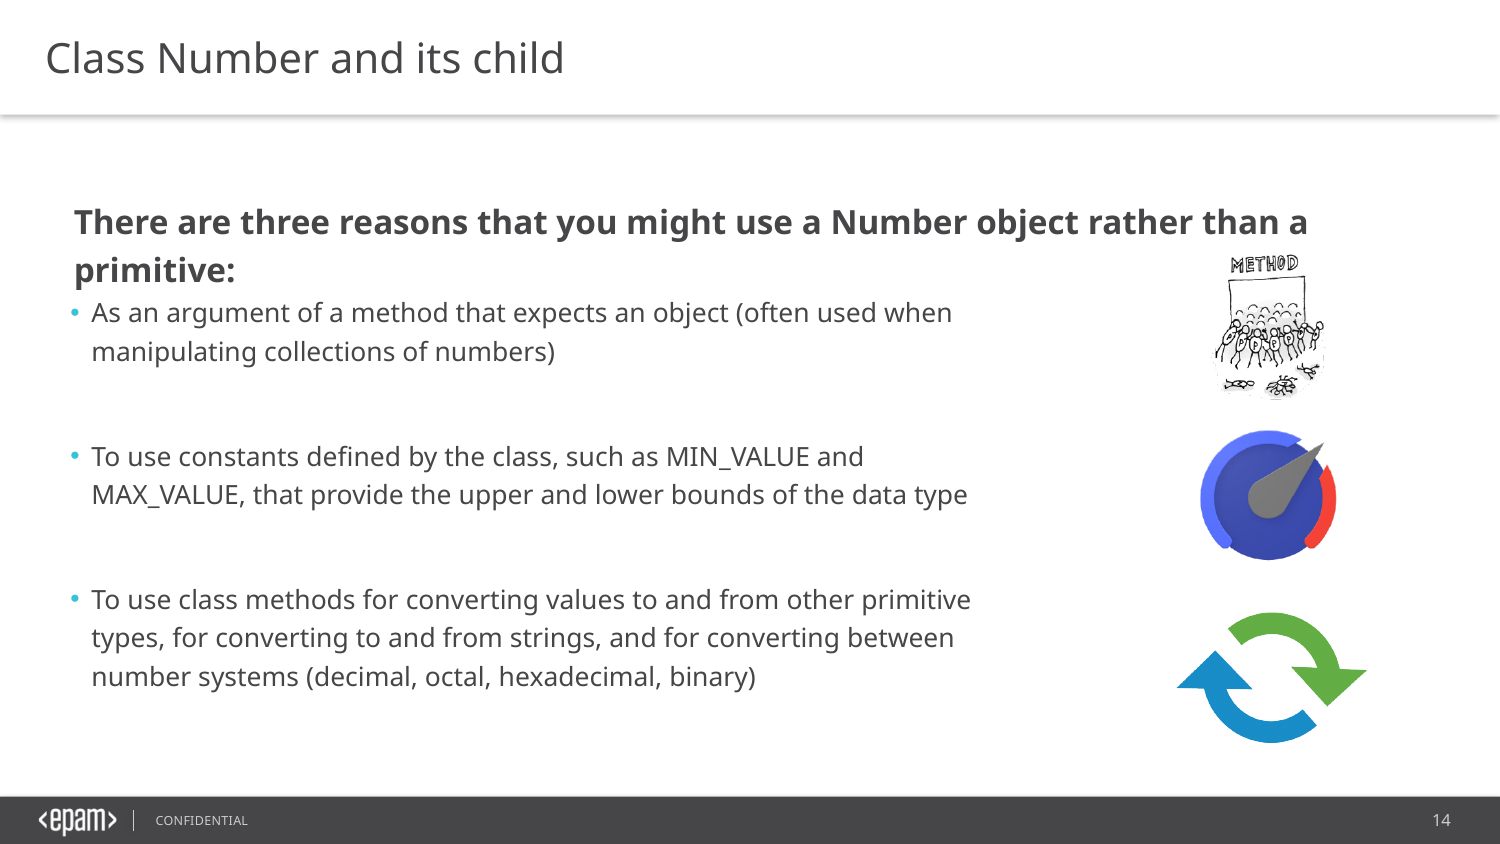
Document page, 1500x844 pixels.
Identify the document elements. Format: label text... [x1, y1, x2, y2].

list As an argument of a method that expects an object (often used when manipulating collections of numbers) To use constants defined by the class, such as MIN_VALUE and MAX_VALUE, that provide the upper and lower bounds of the data type To use class methods for converting values to and from other primitive types, for converting to and from strings, and for converting between number systems (decimal, octal, hexadecimal, binary) [59, 337, 1000, 734]
list Class Number and its child [0, 0, 1500, 115]
picture [38, 808, 117, 837]
picture [1161, 424, 1375, 785]
text_box There are three reasons that you might use a Number object rather than a primitive: [59, 185, 1455, 337]
picture [1208, 251, 1328, 400]
